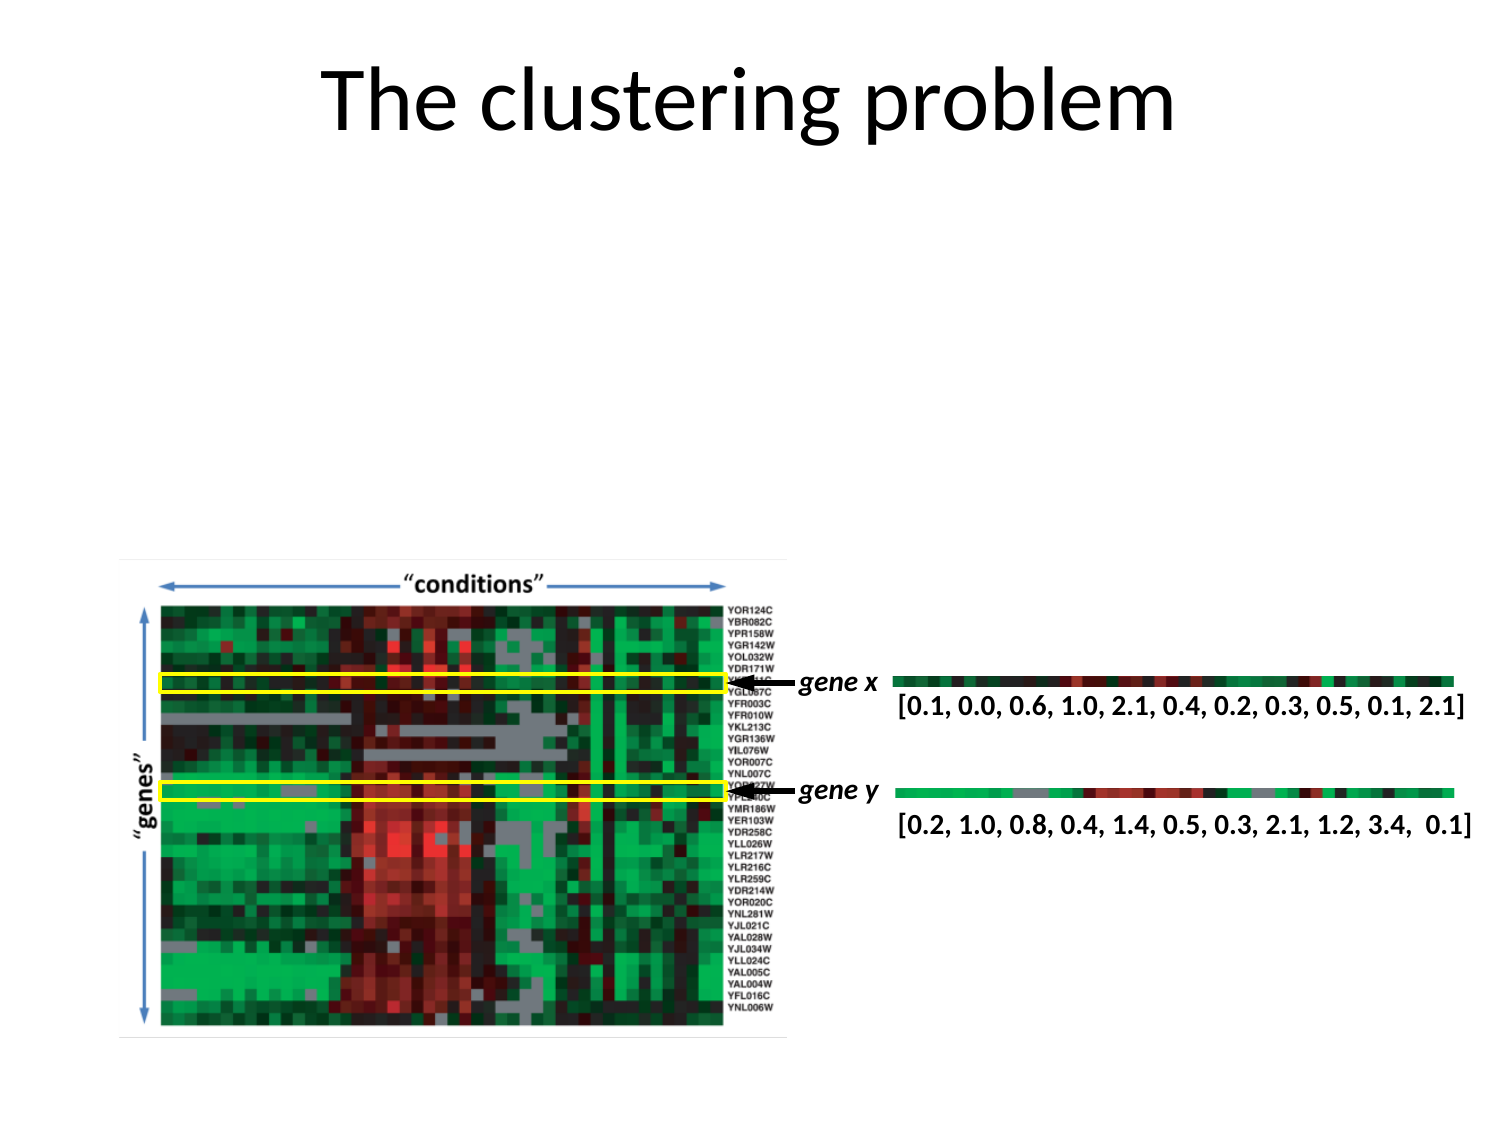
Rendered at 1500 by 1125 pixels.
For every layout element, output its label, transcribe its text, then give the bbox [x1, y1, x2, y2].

picture [117, 557, 787, 1041]
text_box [878, 678, 1493, 850]
text_box The clustering problem [0, 0, 1500, 187]
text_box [159, 654, 1455, 814]
